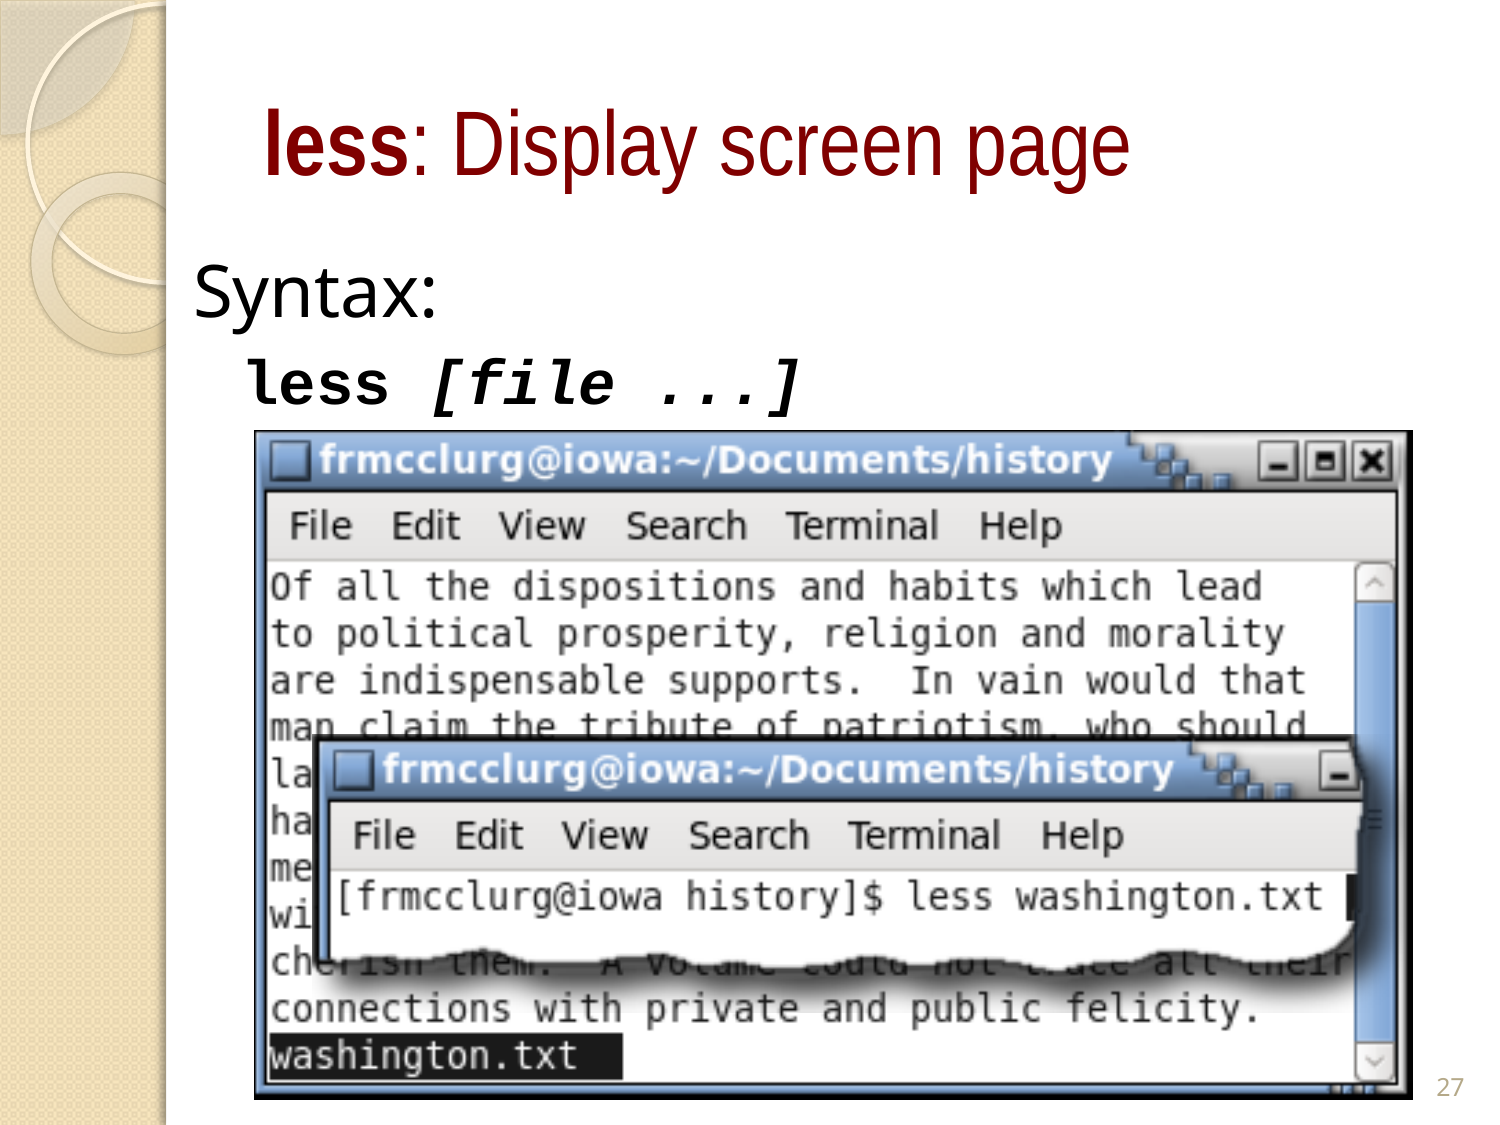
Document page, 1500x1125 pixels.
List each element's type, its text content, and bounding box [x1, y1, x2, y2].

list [254, 429, 1413, 1101]
title less: Display screen page [235, 45, 1466, 233]
picture [312, 734, 1405, 1013]
slide_number 27 [1413, 1034, 1488, 1113]
text_box Syntax: less [file ...] [162, 237, 1466, 425]
